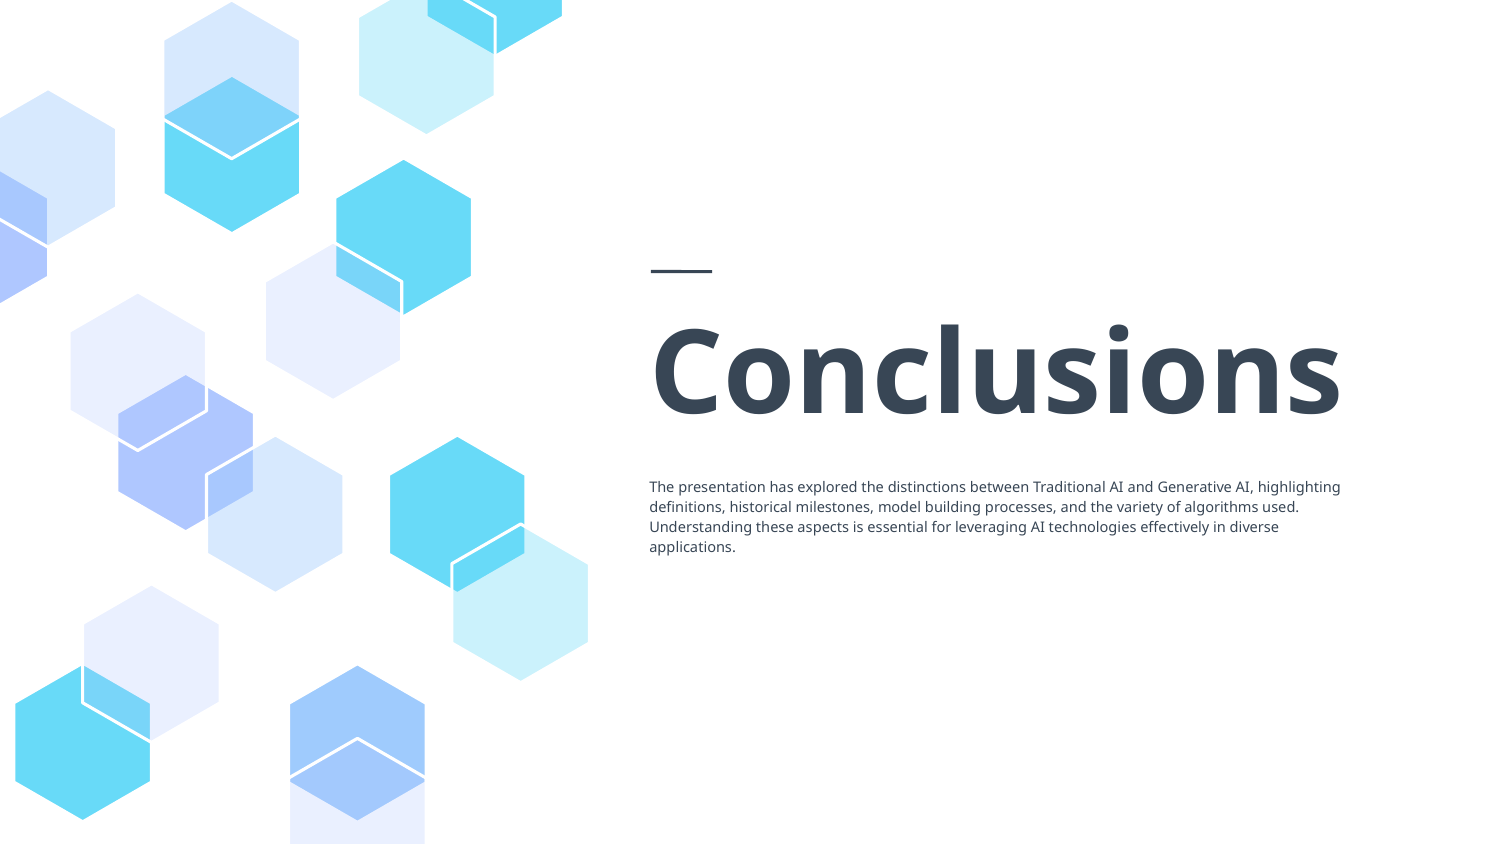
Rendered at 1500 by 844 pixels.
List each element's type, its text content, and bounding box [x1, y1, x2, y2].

title Conclusions [634, 271, 1385, 462]
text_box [0, 0, 590, 844]
subtitle The presentation has explored the distinctions between Traditional AI and Generative AI, highlighting definitions, historical milestones, model building processes, and the variety of algorithms used. Understanding these aspects is essential for leveraging AI technologies effectively in diverse applications. [634, 462, 1385, 572]
